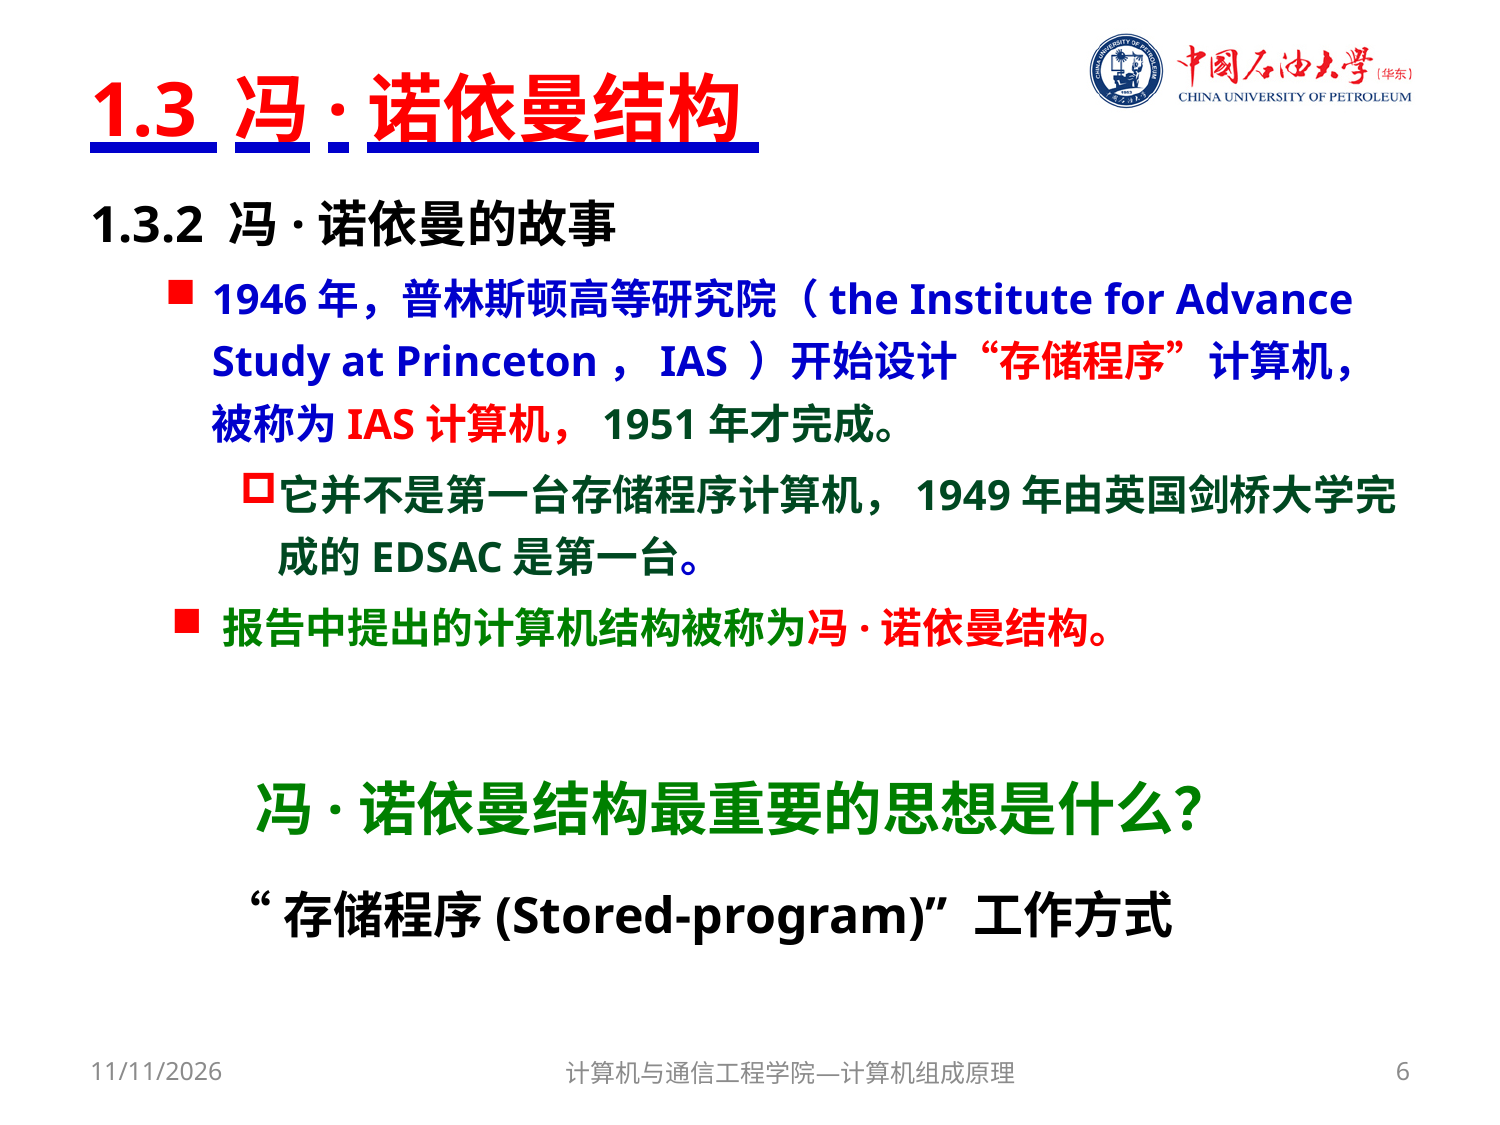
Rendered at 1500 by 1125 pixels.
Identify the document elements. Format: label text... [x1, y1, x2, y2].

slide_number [75, 1042, 425, 1103]
slide_number 6 [1074, 1042, 1425, 1103]
list 1.3.2 冯·诺依曼的故事 1946年，普林斯顿高等研究院（the Institute for Advance Study at Princeton，IAS ）开始设计“存储程序”计算机，被称为IAS计算机，1951年才完成。 它并不是第一台存储程序计算机，1949年由英国剑桥大学完成的EDSAC是第一台。 报告中提出的计算机结构被称为冯·诺依曼结构。 [74, 184, 1426, 1024]
text_box 冯·诺依曼结构最重要的思想是什么？ [159, 753, 1378, 850]
title 1.3 冯·诺依曼结构 [75, 42, 1425, 170]
text_box “存储程序(Stored-program)” 工作方式 [206, 876, 1211, 952]
footer 计算机与通信工程学院—计算机组成原理 [512, 1042, 1069, 1103]
picture [1034, 28, 1428, 116]
